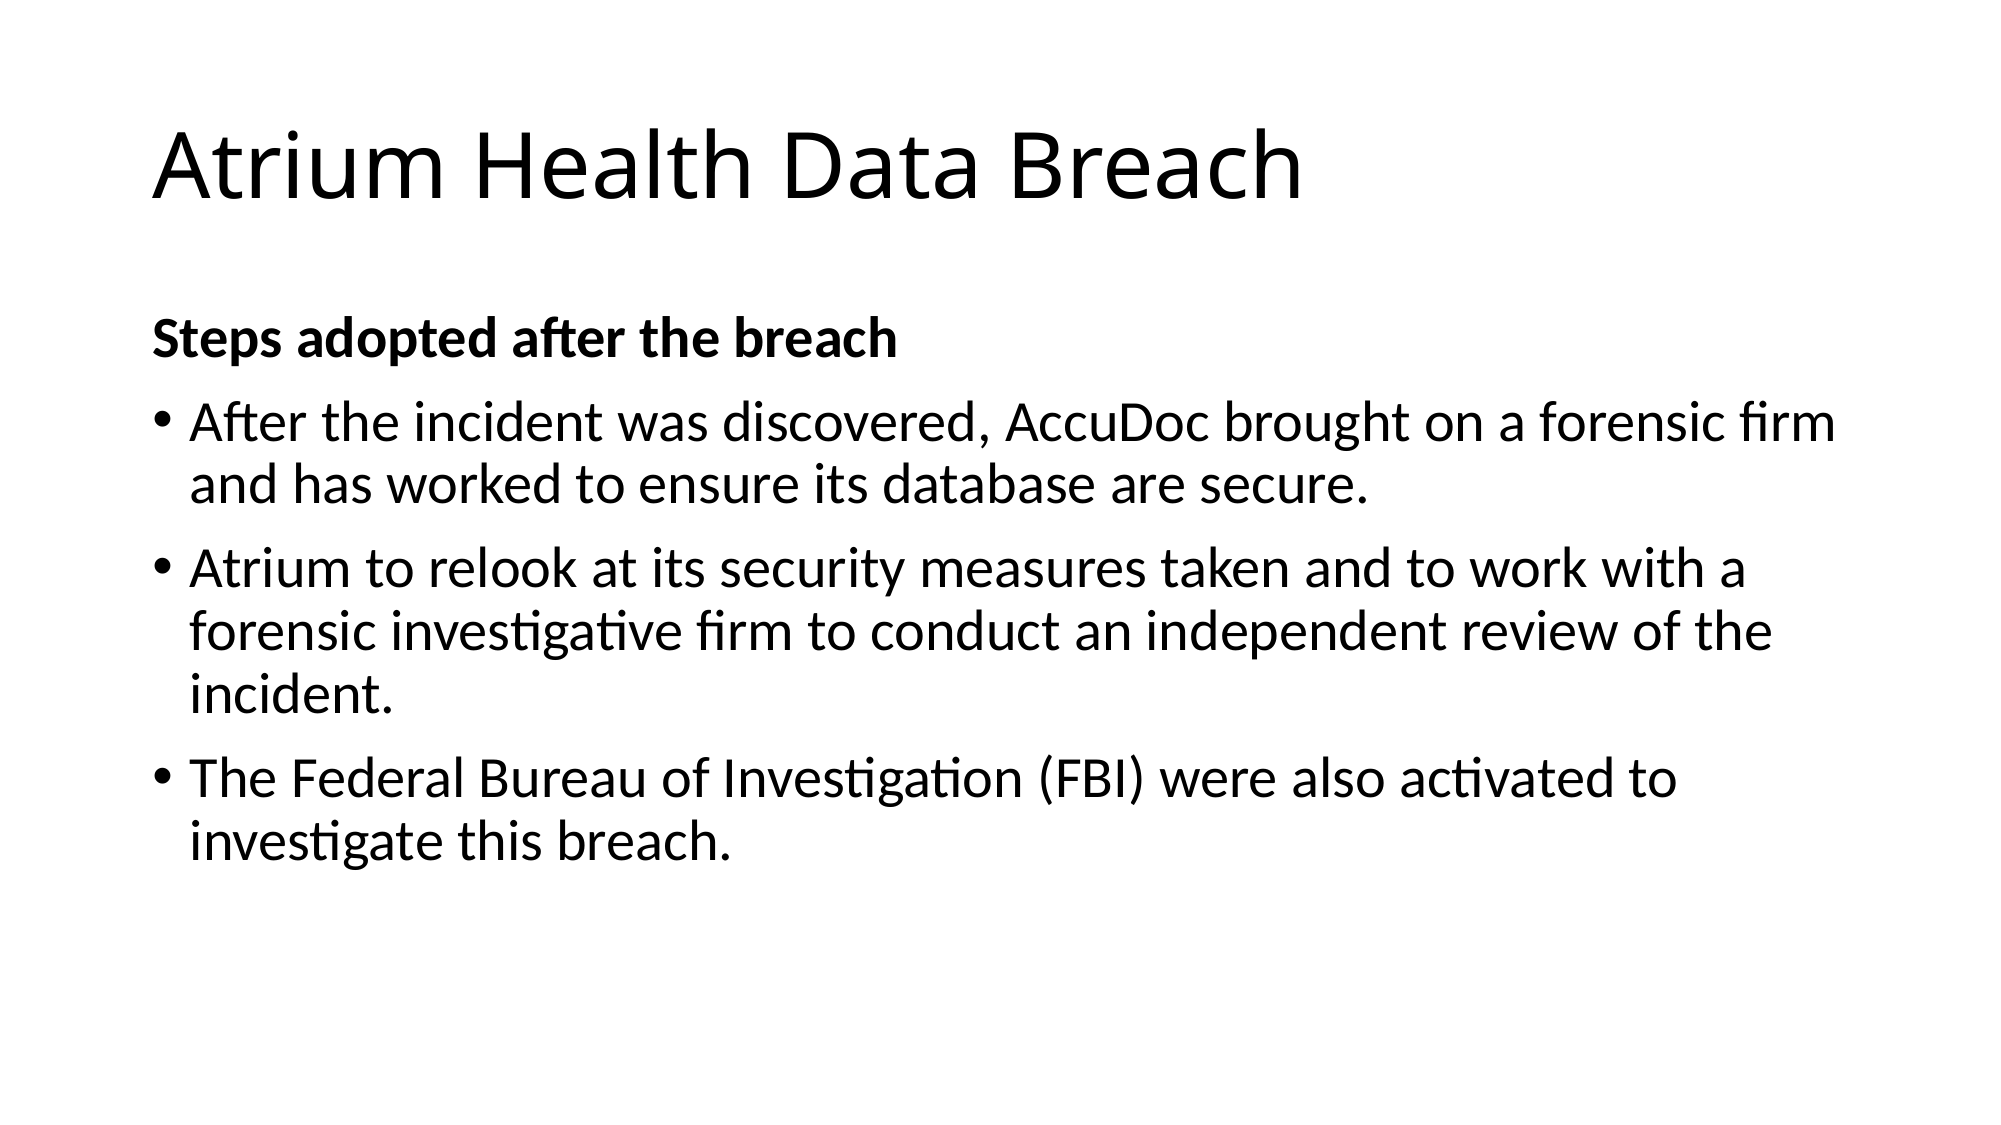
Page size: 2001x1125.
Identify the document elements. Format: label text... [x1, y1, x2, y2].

list Steps adopted after the breach After the incident was discovered, AccuDoc brought on a forensic firm and has worked to ensure its database are secure. Atrium to relook at its security measures taken and to work with a forensic investigative firm to conduct an independent review of the incident. The Federal Bureau of Investigation (FBI) were also activated to investigate this breach. [137, 299, 1863, 1014]
title Atrium Health Data Breach [137, 59, 1863, 278]
